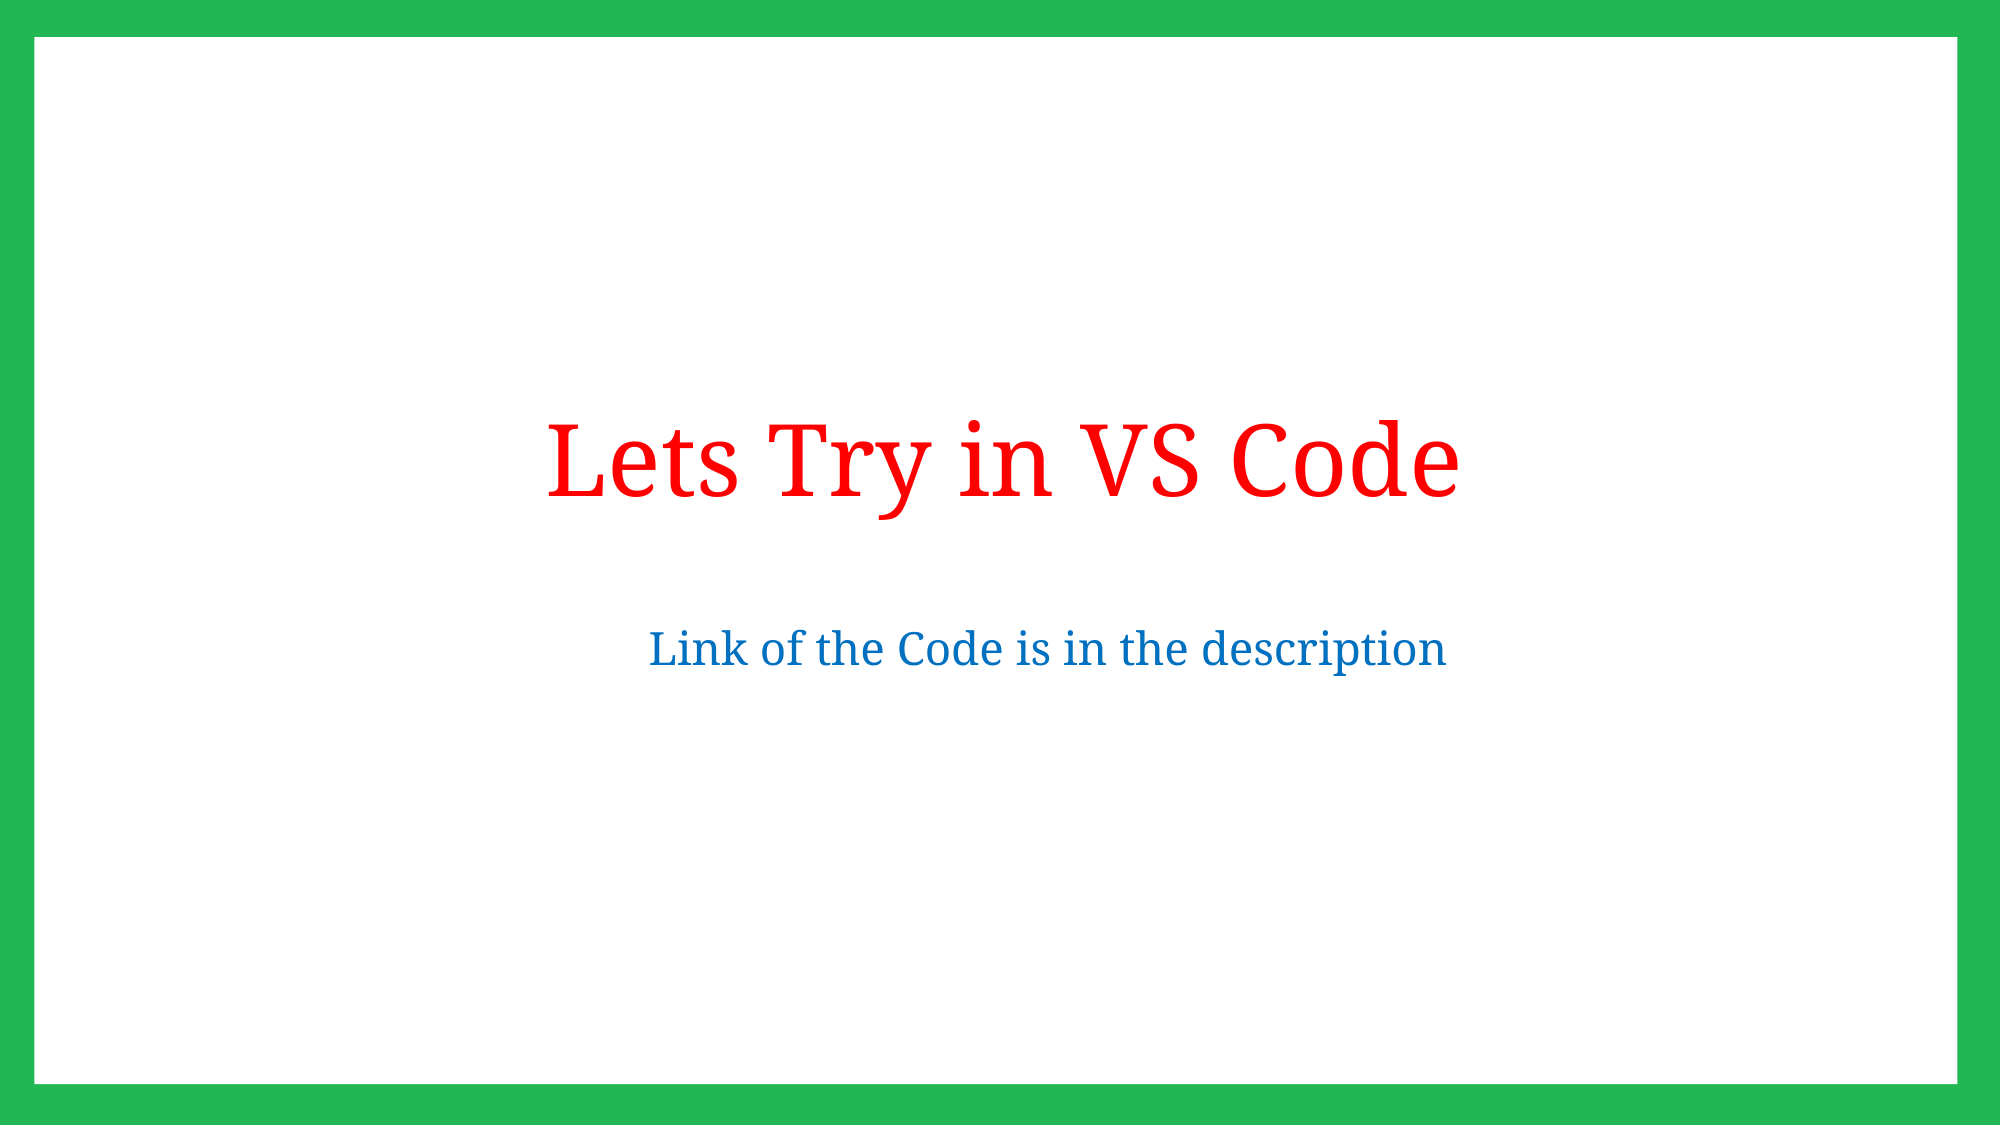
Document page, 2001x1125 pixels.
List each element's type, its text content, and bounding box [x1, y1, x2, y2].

title Lets Try in VS Code Link of the Code is in the description [192, 142, 1800, 943]
text_box [34, 37, 1958, 1085]
text_box [0, 0, 2000, 1125]
